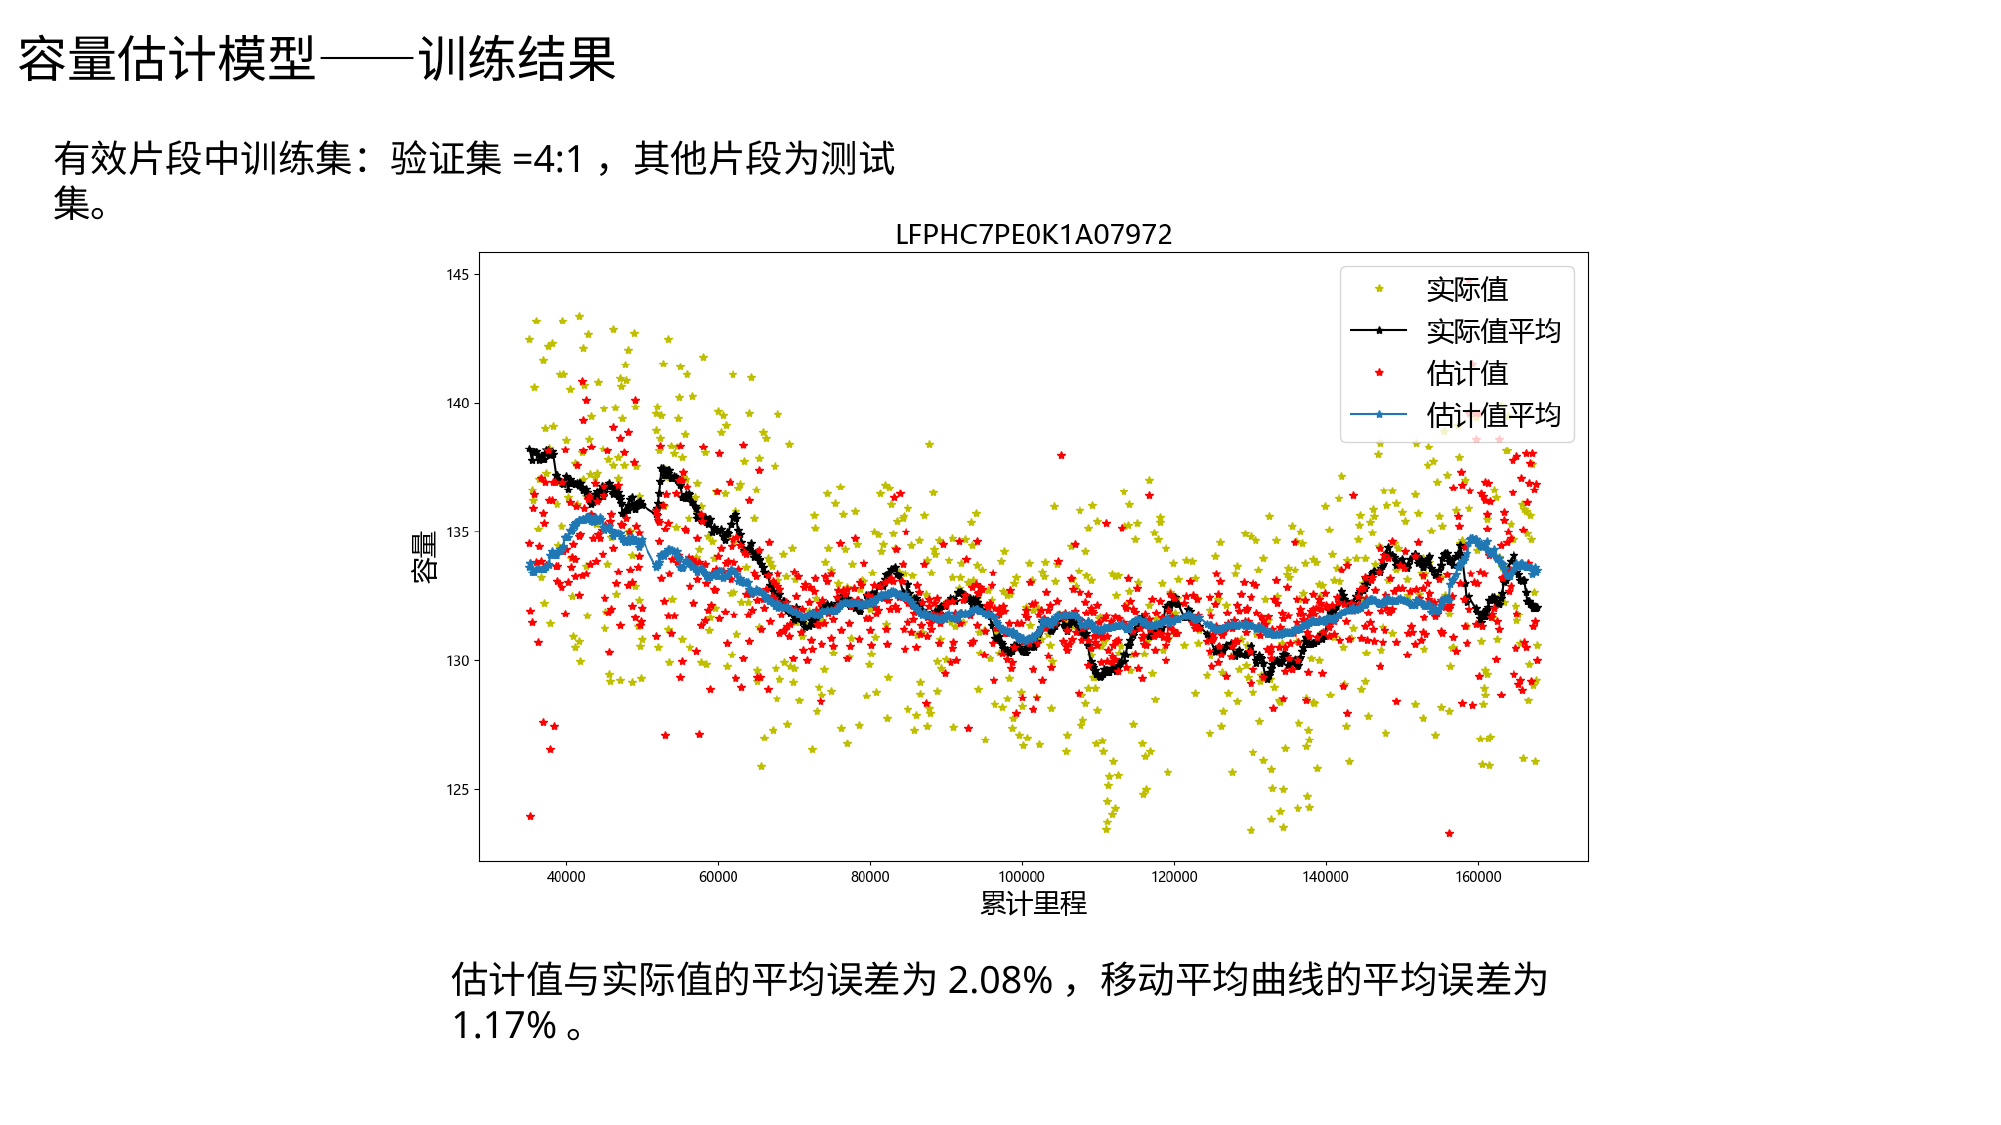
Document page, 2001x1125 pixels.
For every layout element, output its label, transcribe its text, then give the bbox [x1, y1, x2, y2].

picture [409, 219, 1591, 918]
text_box 有效片段中训练集：验证集=4:1，其他片段为测试集。 [38, 127, 945, 233]
text_box 估计值与实际值的平均误差为2.08%，移动平均曲线的平均误差为1.17%。 [436, 948, 1716, 1054]
text_box 容量估计模型——训练结果 [3, 20, 633, 96]
